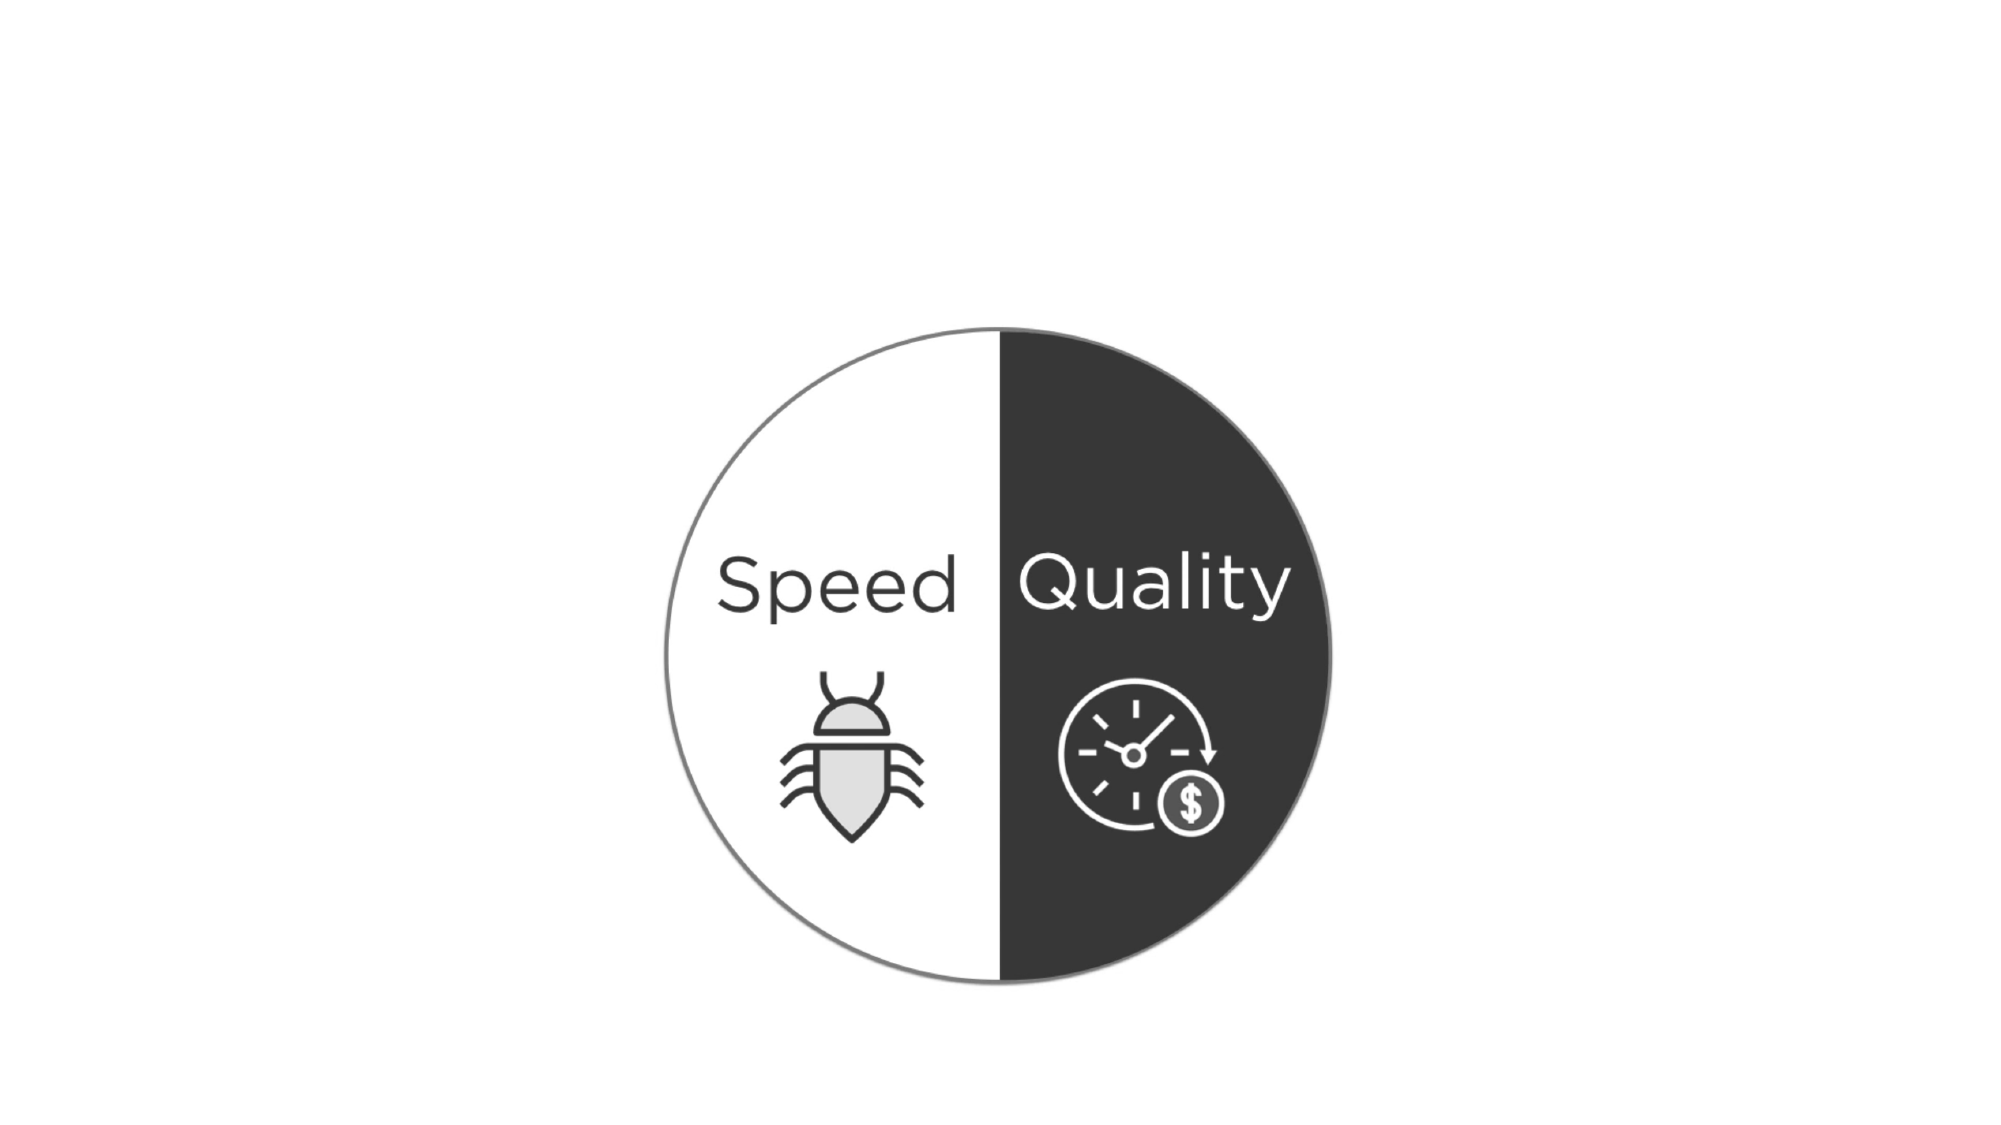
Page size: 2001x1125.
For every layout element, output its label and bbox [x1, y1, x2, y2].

list [628, 299, 1372, 1014]
